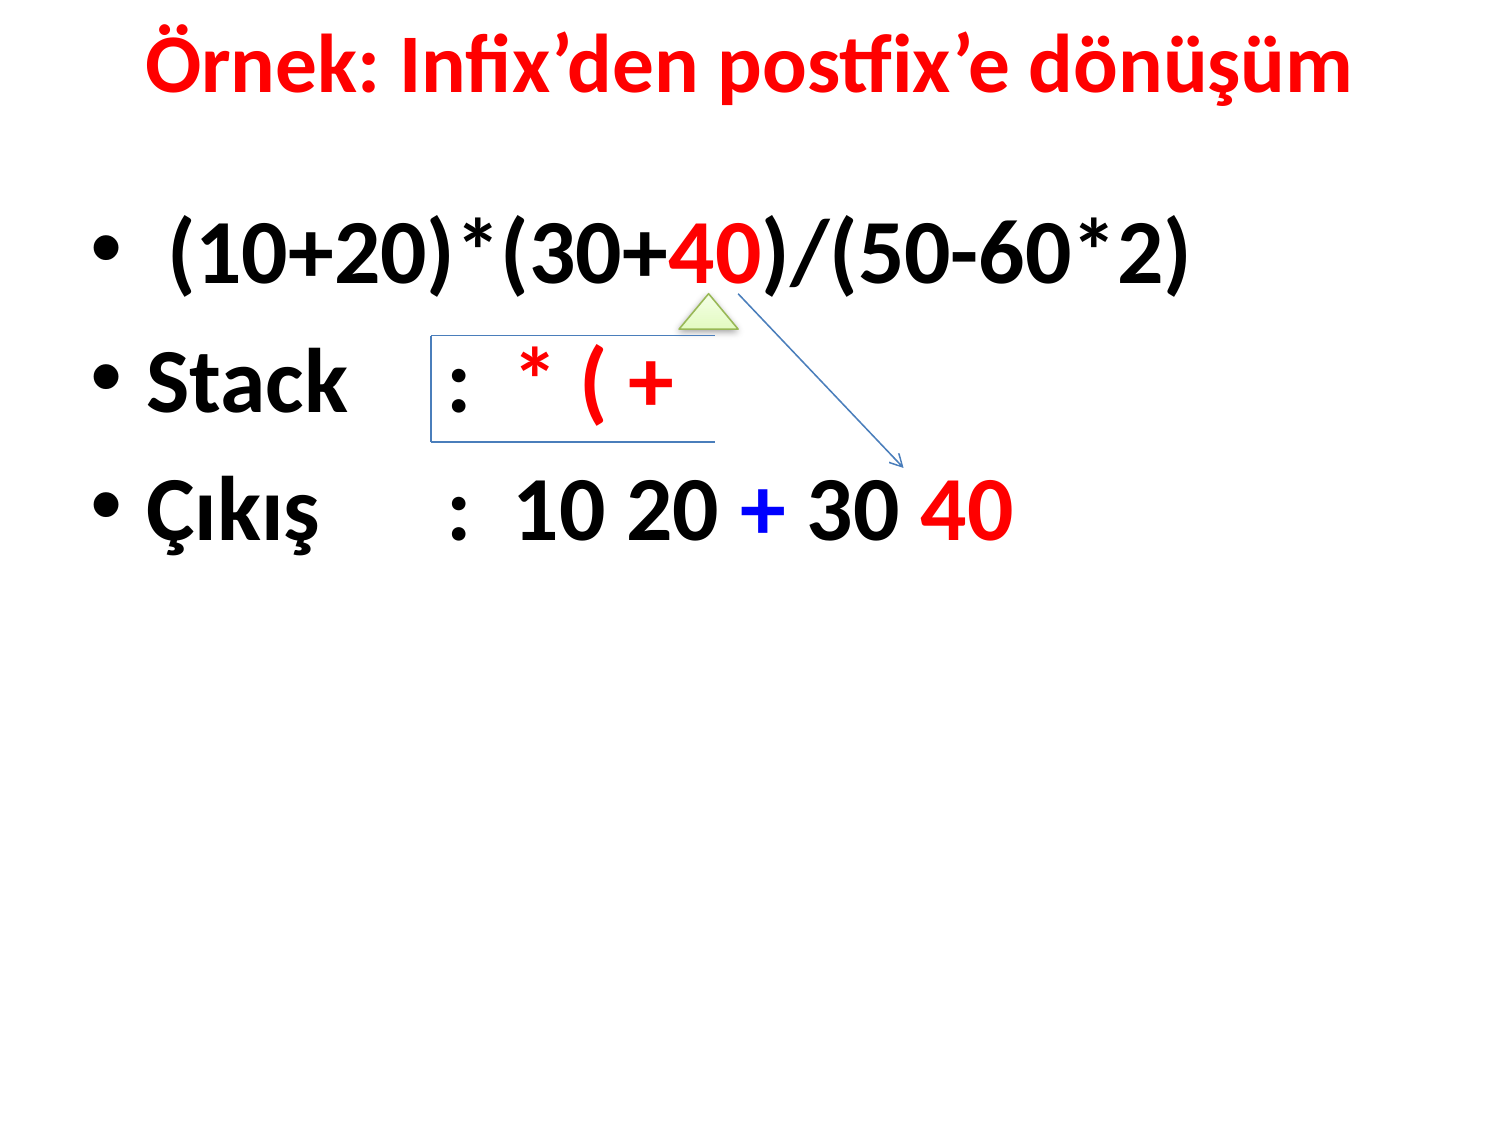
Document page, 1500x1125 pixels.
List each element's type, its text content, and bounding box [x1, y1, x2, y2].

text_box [737, 293, 904, 469]
text_box [678, 292, 732, 330]
list (10+20)*(30+40)/(50-60*2) Stack : * ( + Çıkış : 10 20 + 30 40 [75, 184, 1425, 1005]
title Örnek: Infix’den postfix’e dönüşüm [0, 0, 1500, 124]
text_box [430, 335, 715, 443]
